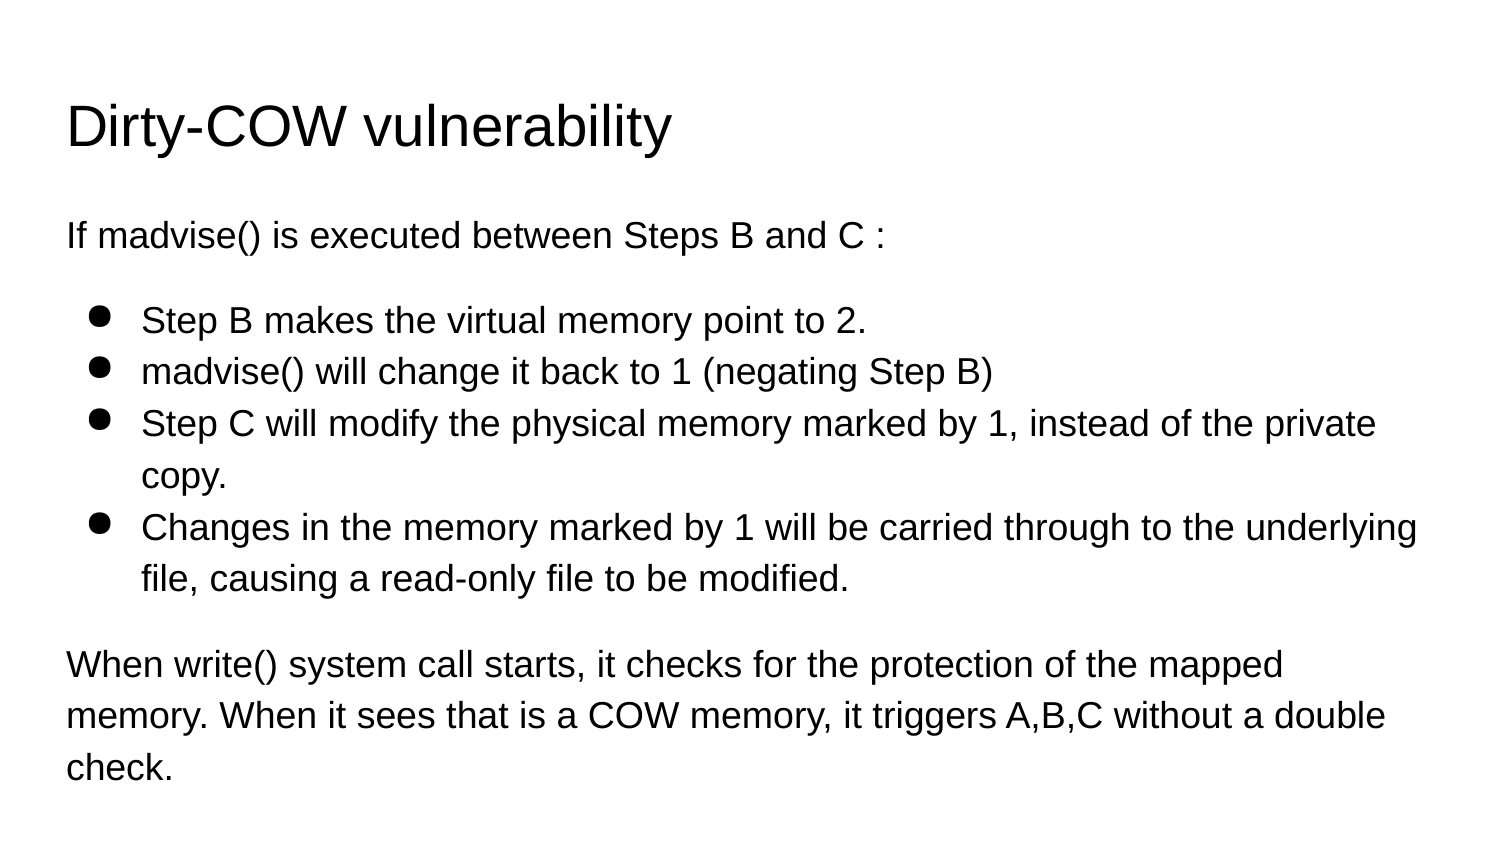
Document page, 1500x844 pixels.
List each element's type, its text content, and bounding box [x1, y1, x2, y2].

title Dirty-COW vulnerability [51, 72, 1449, 167]
list If madvise() is executed between Steps B and C : Step B makes the virtual memory point to 2. madvise() will change it back to 1 (negating Step B) Step C will modify the physical memory marked by 1, instead of the private copy. Changes in the memory marked by 1 will be carried through to the underlying file, causing a read-only file to be modified. When write() system call starts, it checks for the protection of the mapped memory. When it sees that is a COW memory, it triggers A,B,C without a double check. [51, 189, 1449, 814]
